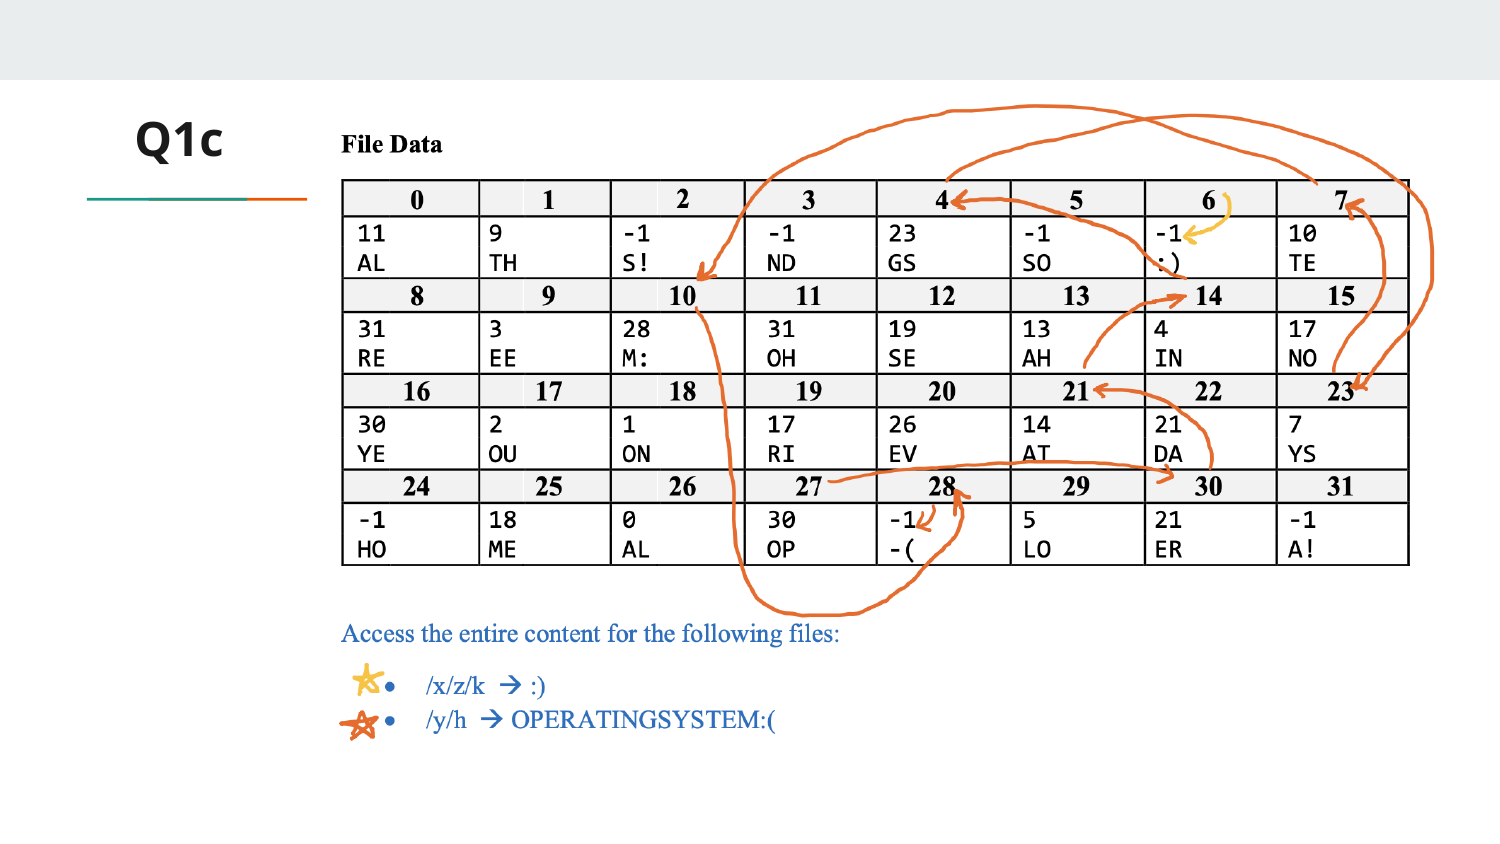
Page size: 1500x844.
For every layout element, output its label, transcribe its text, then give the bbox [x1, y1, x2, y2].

title Q1c [119, 93, 312, 182]
picture [317, 86, 1475, 757]
